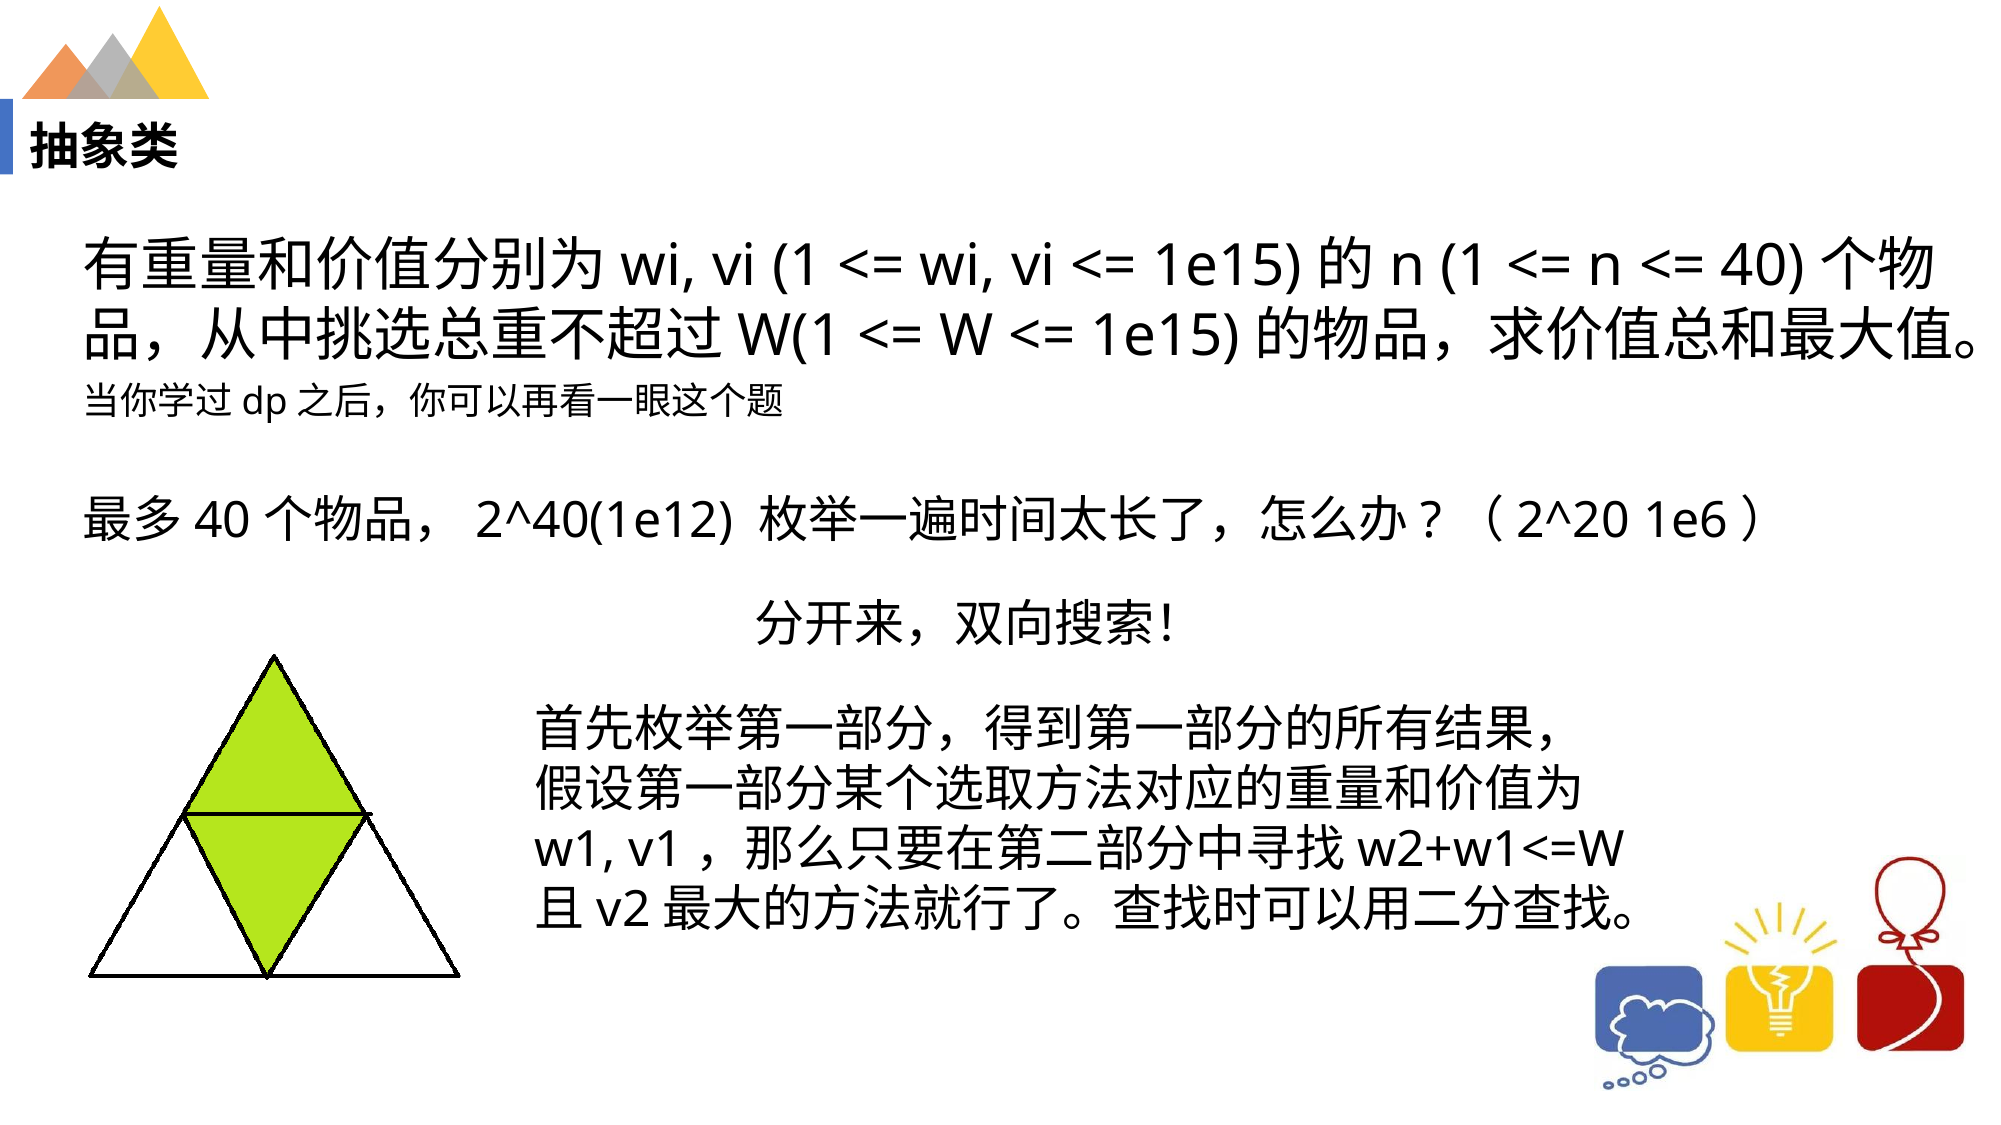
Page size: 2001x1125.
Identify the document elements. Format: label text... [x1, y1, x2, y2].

text_box 有重量和价值分别为wi, vi (1 <= wi, vi <= 1e15)的n (1 <= n <= 40)个物品，从中挑选总重不超过W(1 <= W <= 1e15)的物品，求价值总和最大值。 [67, 219, 2000, 375]
text_box 最多40个物品，2^40(1e12) 枚举一遍时间太长了，怎么办?（2^20 1e6） [67, 479, 1975, 555]
text_box 首先枚举第一部分，得到第一部分的所有结果， 假设第一部分某个选取方法对应的重量和价值为w1, v1，那么只要在第二部分中寻找w2+w1<=W且v2最大的方法就行了。查找时可以用二分查找。 [520, 689, 1662, 944]
title 抽象类 [14, 113, 210, 183]
text_box 分开来，双向搜索！ [739, 584, 1228, 660]
picture [67, 641, 476, 998]
text_box 当你学过dp之后，你可以再看一眼这个题 [67, 369, 879, 430]
